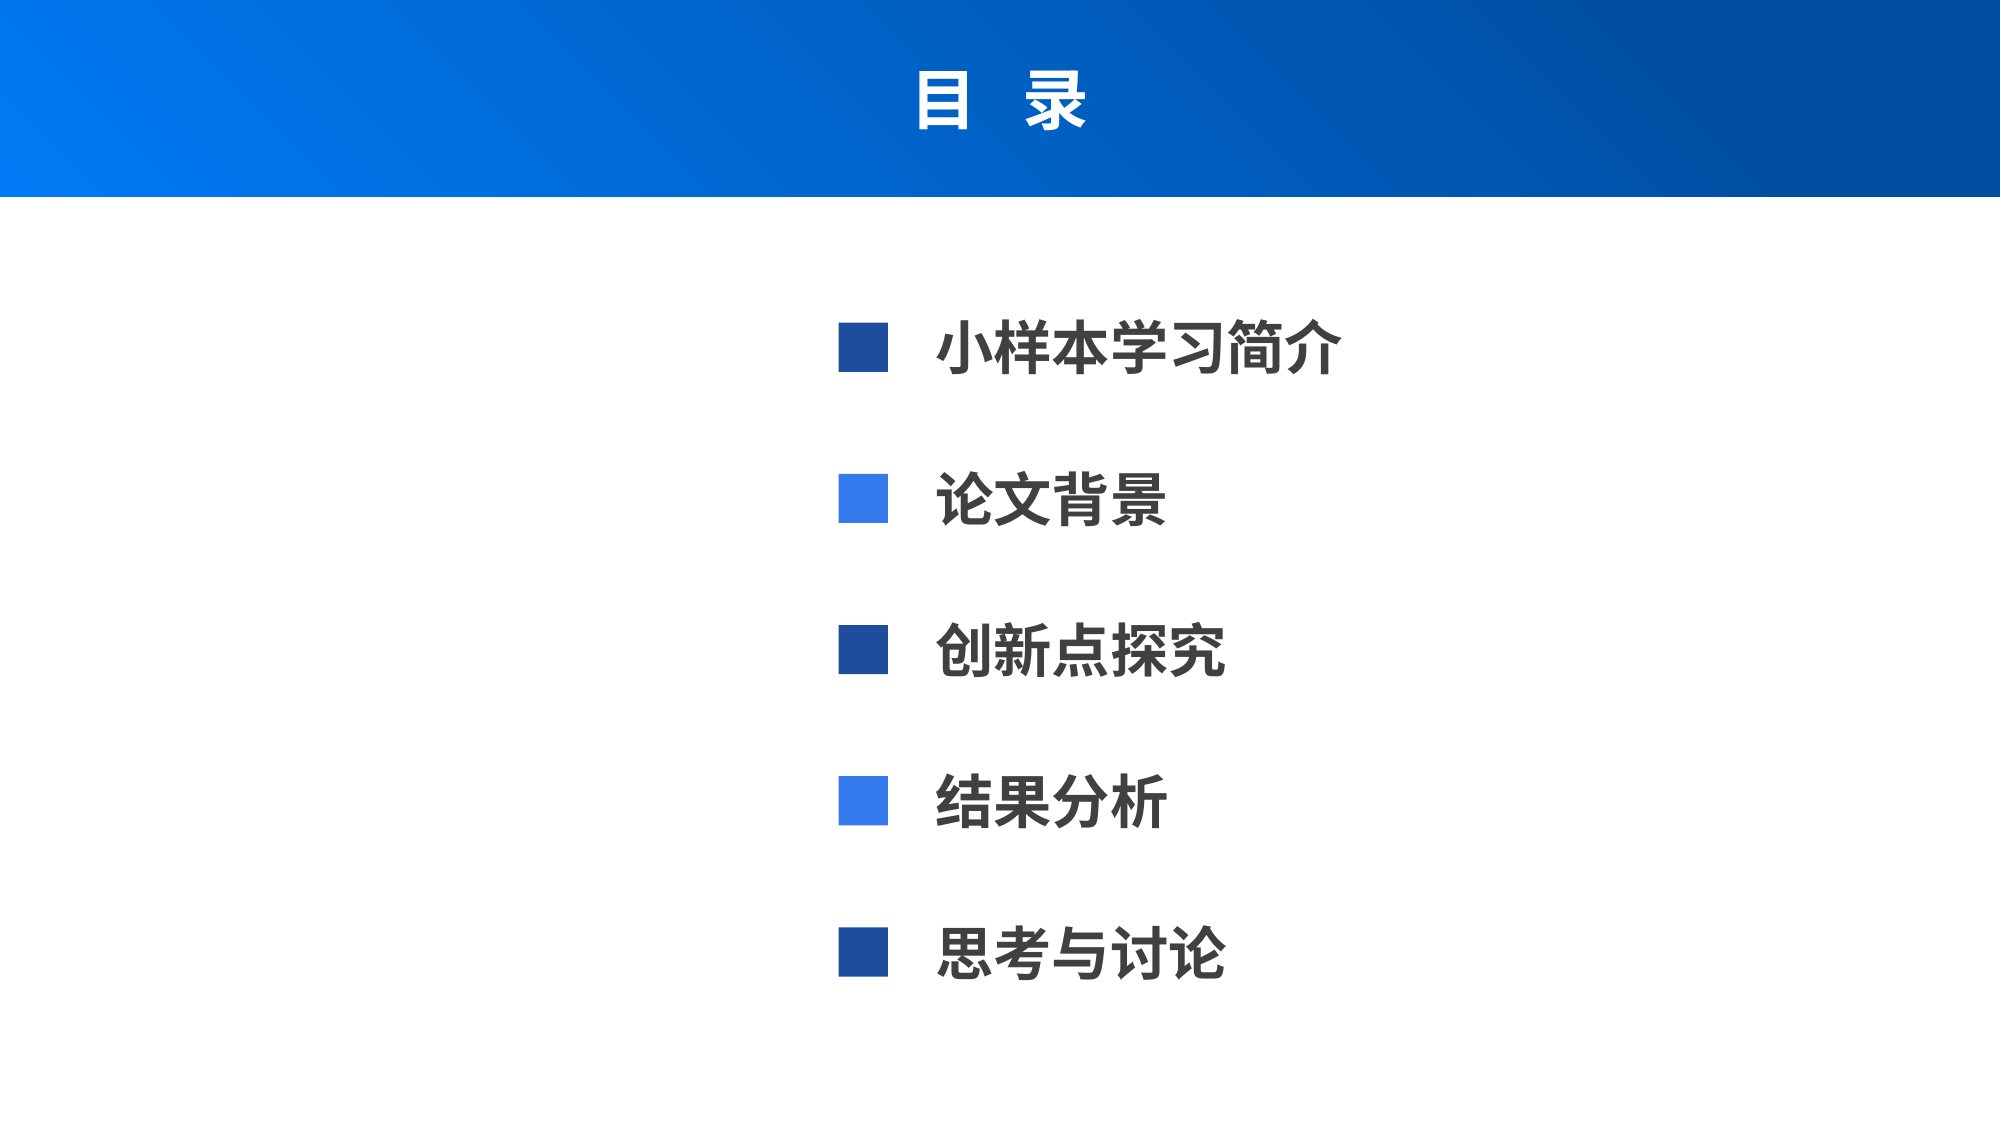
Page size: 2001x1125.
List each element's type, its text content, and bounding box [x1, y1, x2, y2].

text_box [838, 606, 1549, 693]
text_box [838, 757, 1549, 844]
text_box 论文背景 [920, 455, 1921, 541]
text_box 目 录 [838, 50, 1162, 146]
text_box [838, 304, 1549, 523]
text_box [0, 0, 2000, 198]
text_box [838, 909, 1549, 996]
